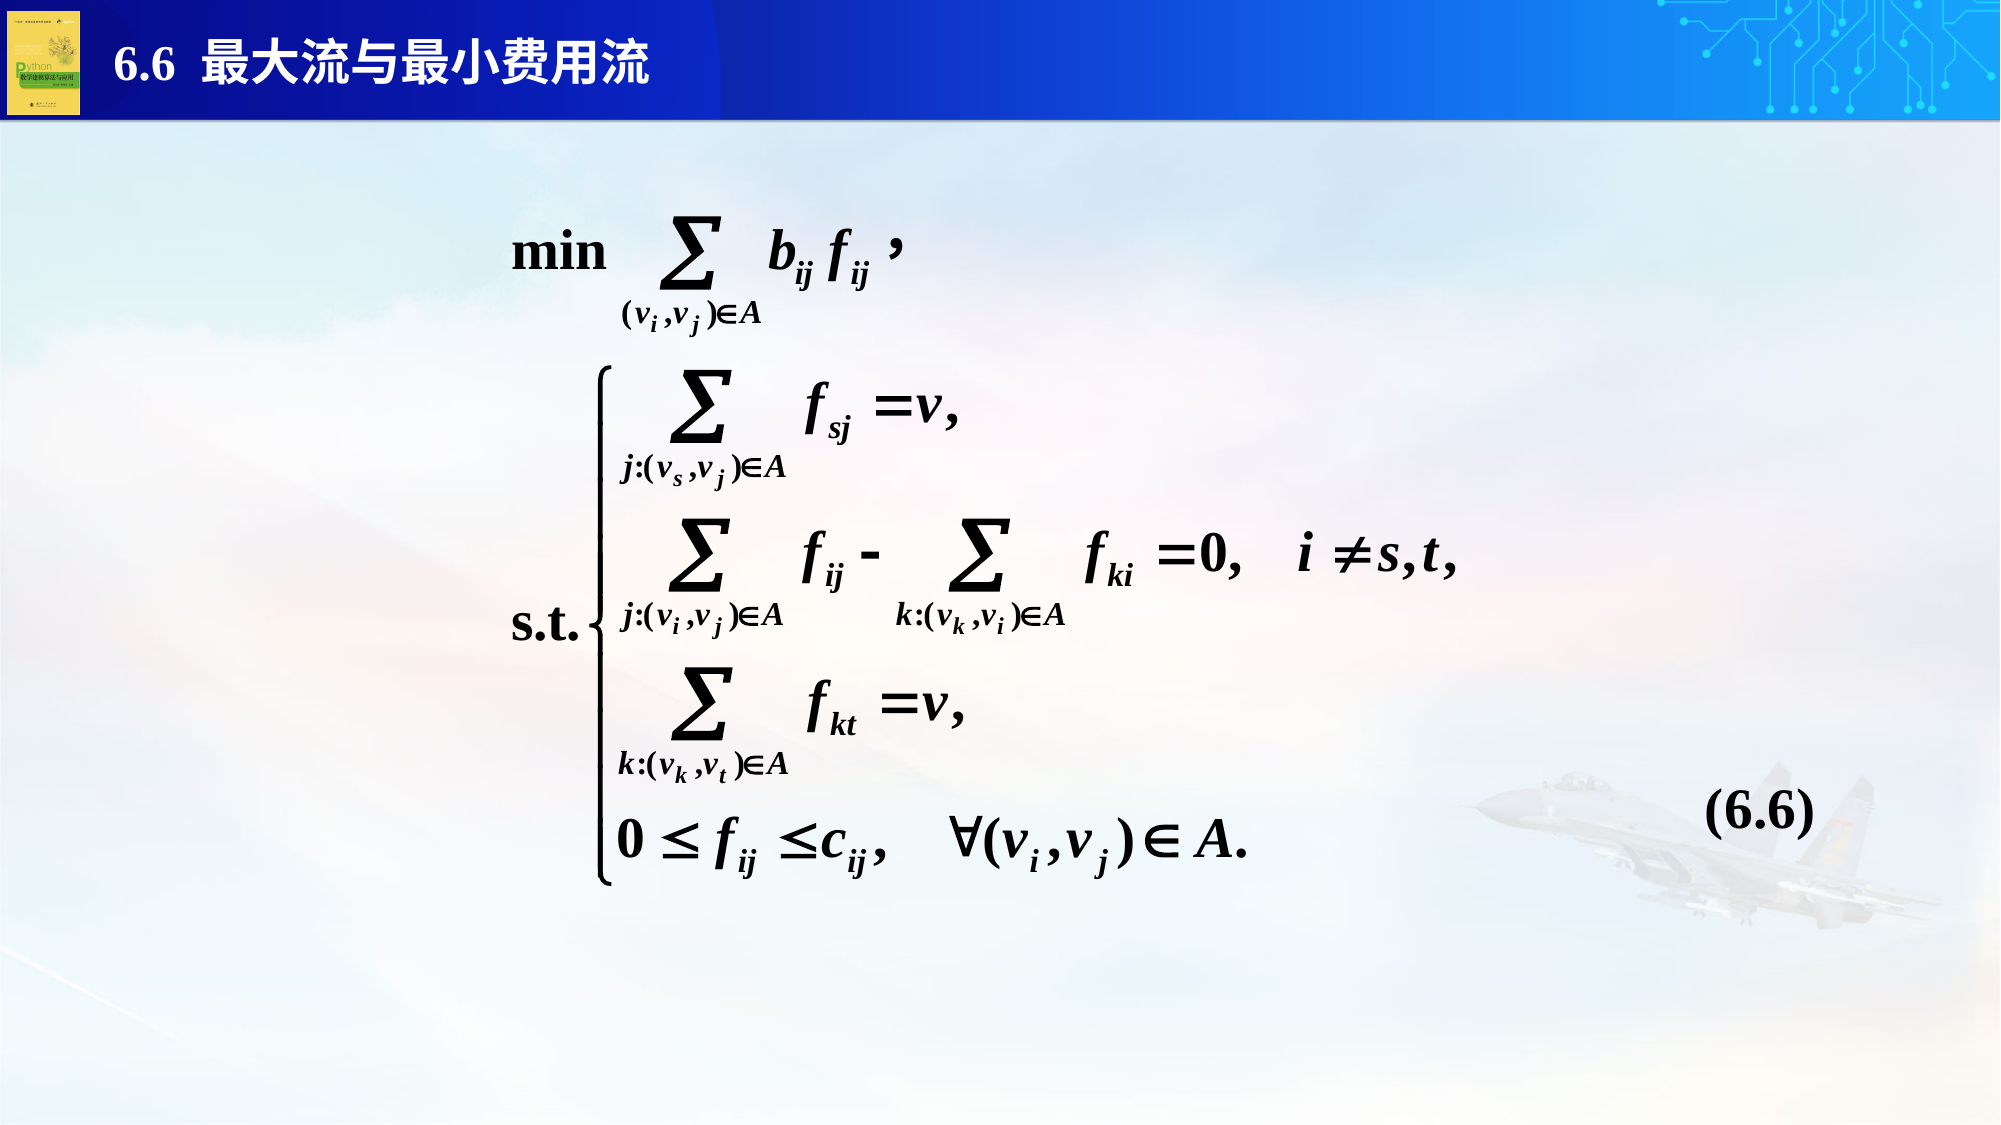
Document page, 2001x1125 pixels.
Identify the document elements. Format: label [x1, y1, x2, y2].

text_box [509, 199, 2000, 1085]
picture [0, 0, 2000, 1125]
